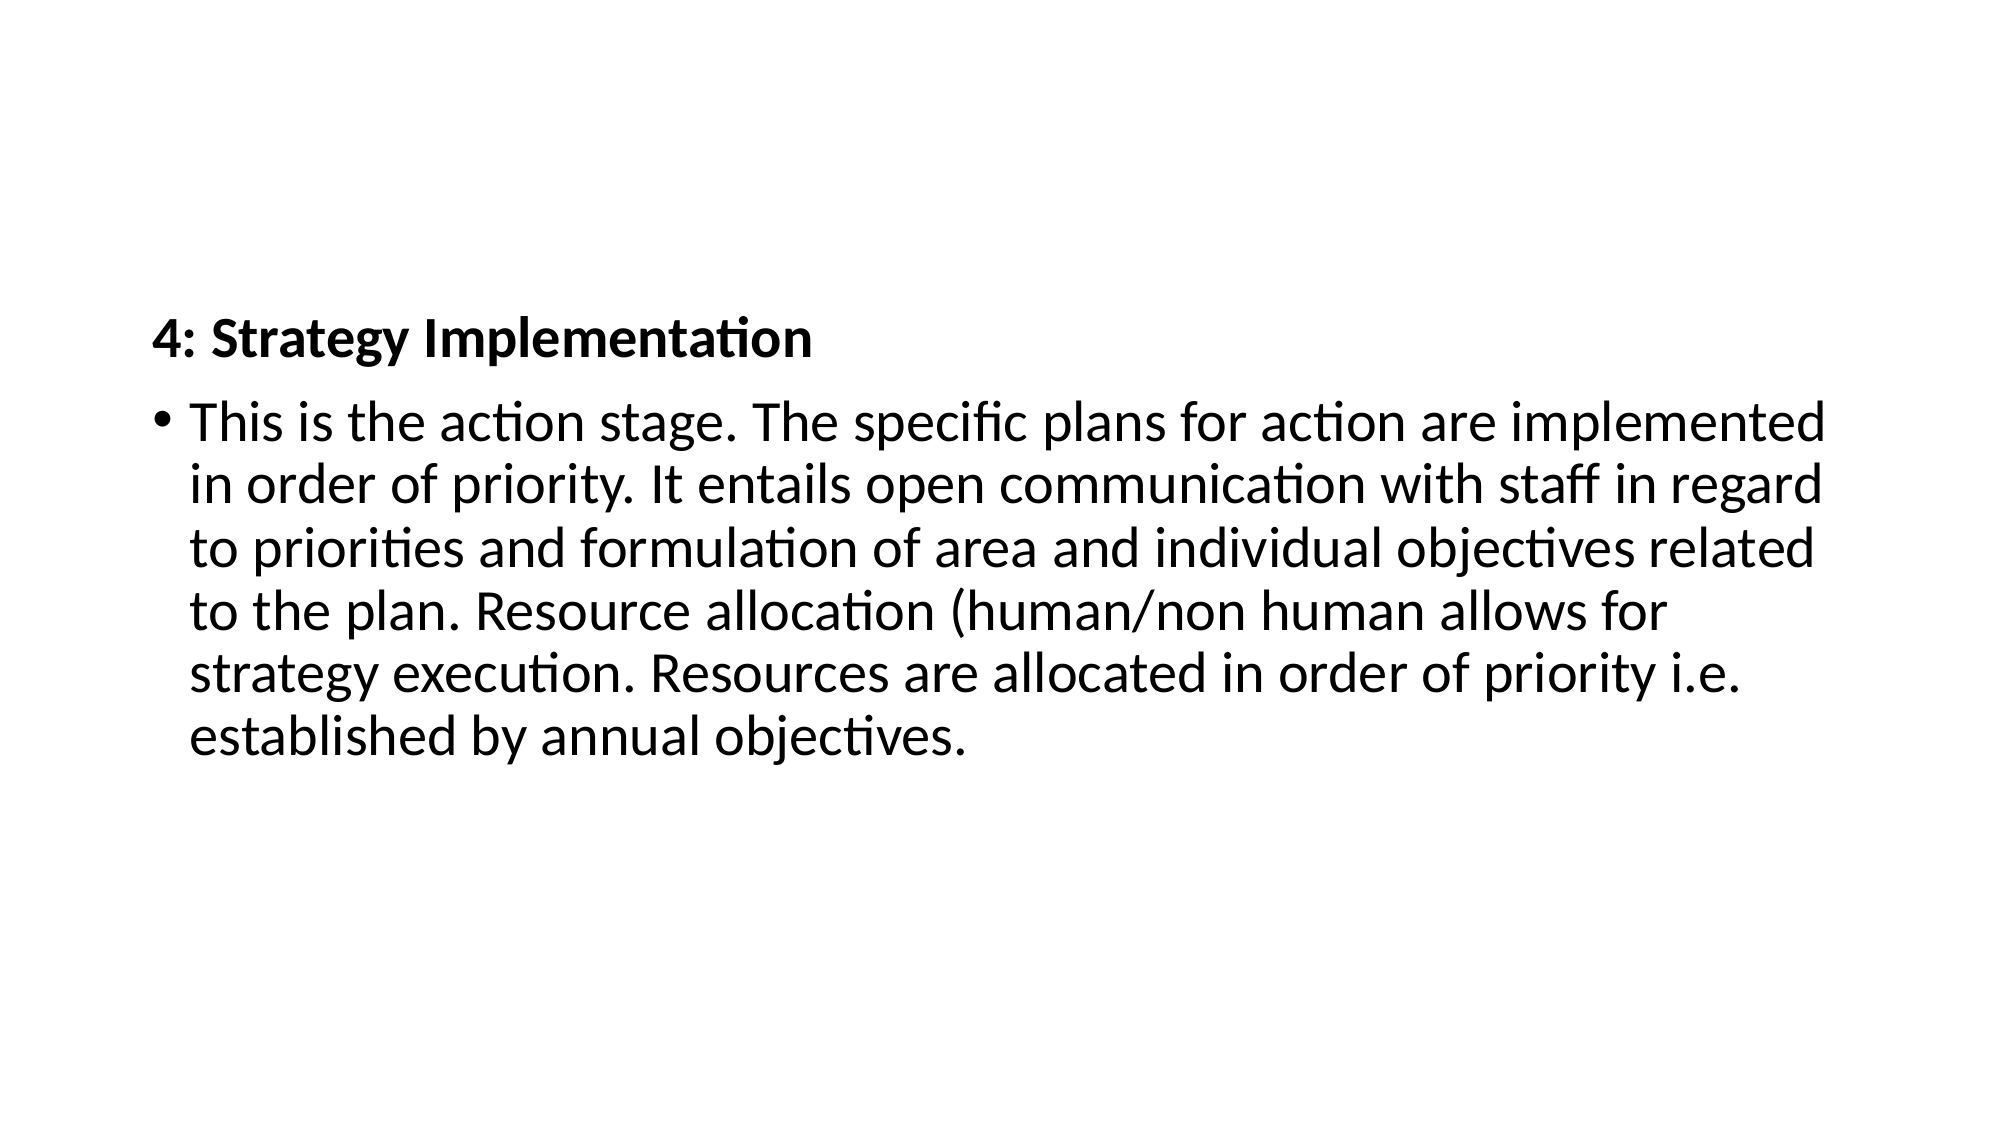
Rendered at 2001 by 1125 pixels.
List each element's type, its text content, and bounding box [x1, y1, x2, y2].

list 4: Strategy Implementation This is the action stage. The specific plans for action are implemented in order of priority. It entails open communication with staff in regard to priorities and formulation of area and individual objectives related to the plan. Resource allocation (human/non human allows for strategy execution. Resources are allocated in order of priority i.e. established by annual objectives. [137, 299, 1863, 1014]
